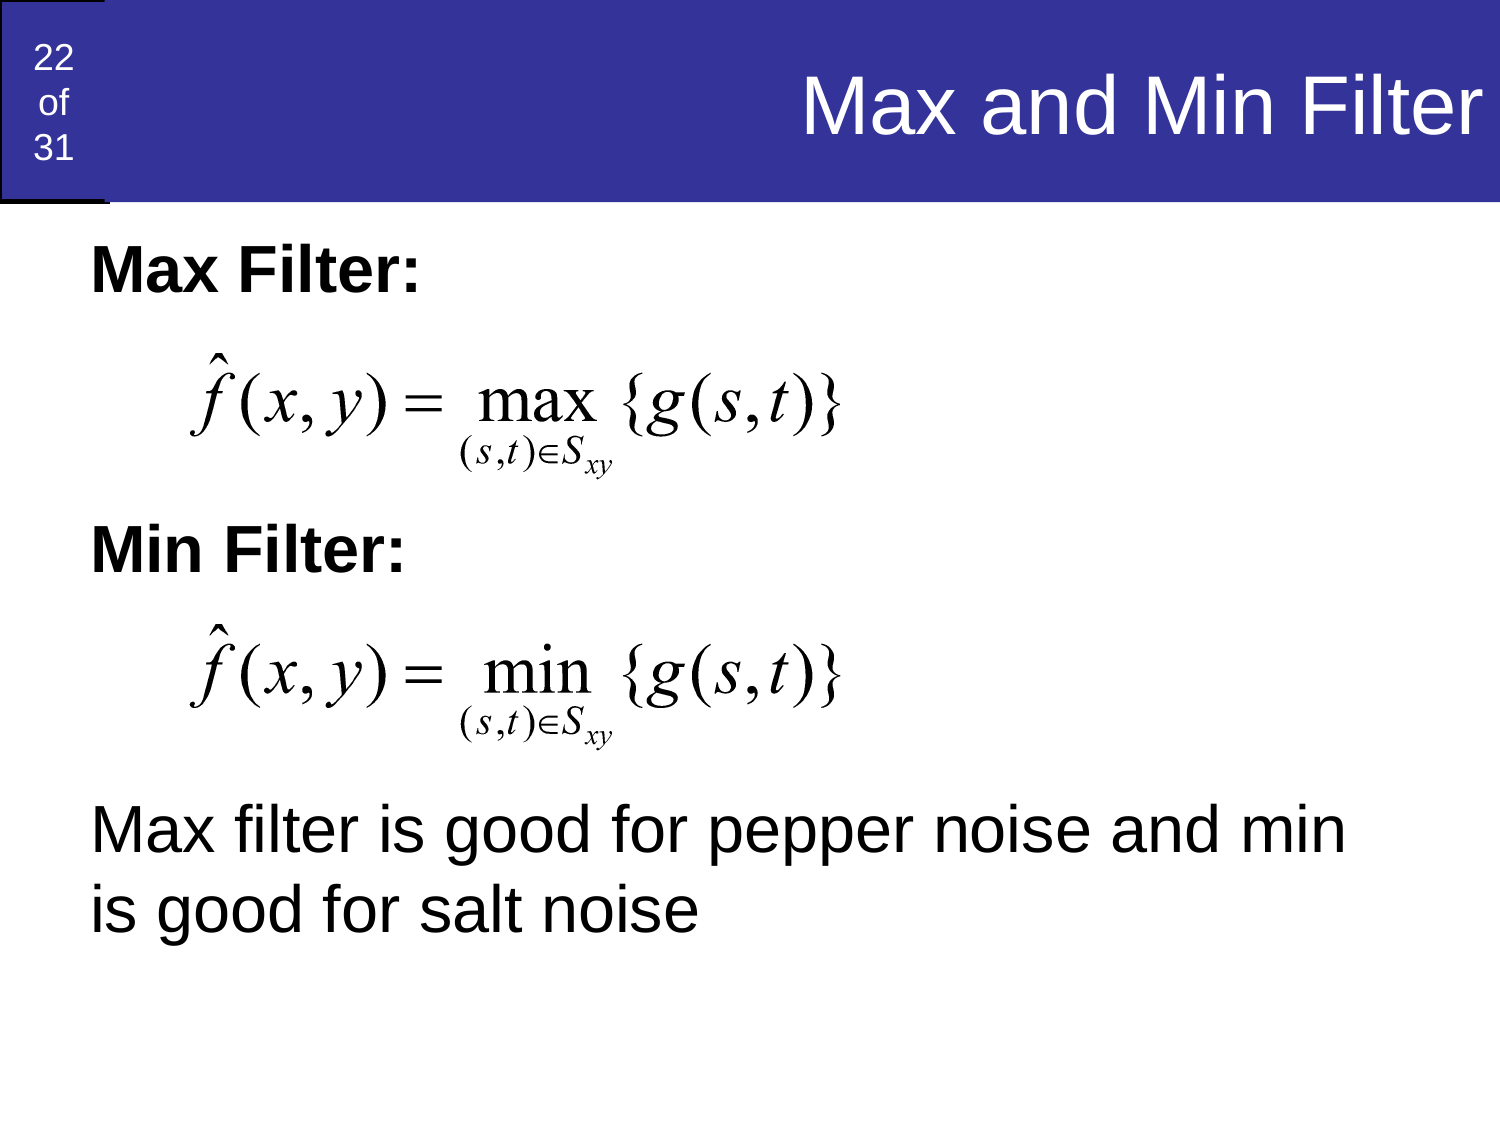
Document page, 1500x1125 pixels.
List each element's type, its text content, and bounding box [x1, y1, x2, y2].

picture [178, 610, 855, 763]
list Max Filter: Min Filter: Max filter is good for pepper noise and min is good for salt noise [75, 218, 1425, 1125]
title Max and Min Filter [103, 0, 1500, 204]
picture [178, 339, 855, 498]
